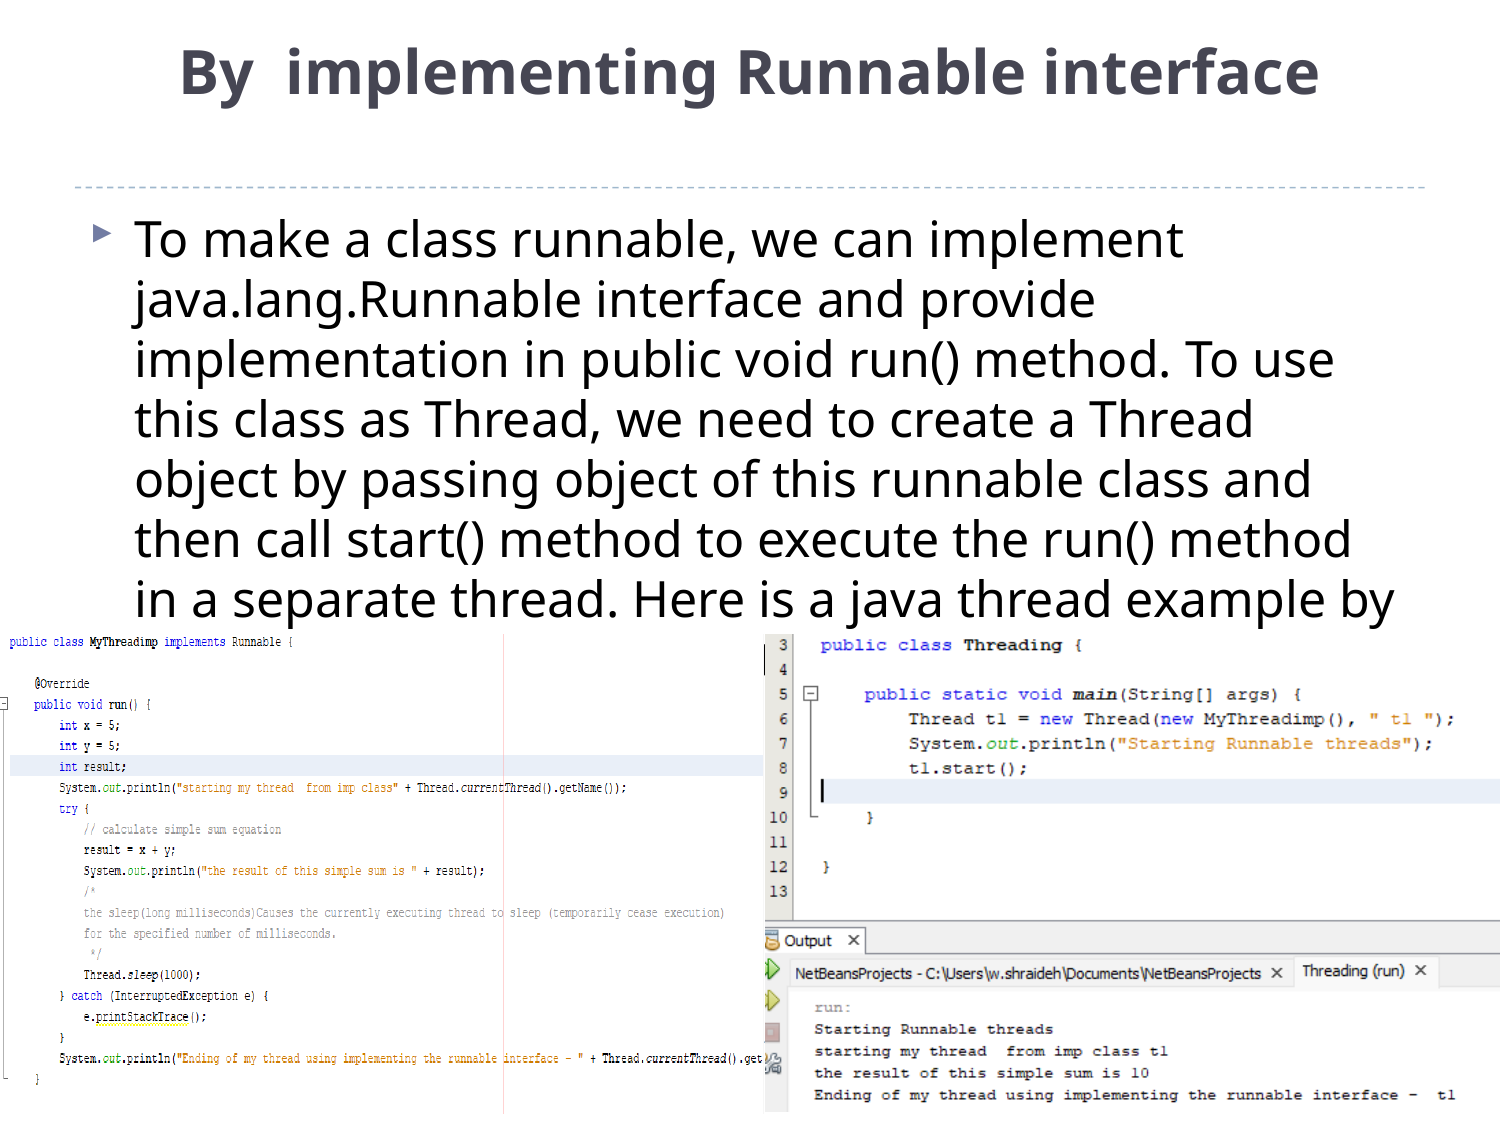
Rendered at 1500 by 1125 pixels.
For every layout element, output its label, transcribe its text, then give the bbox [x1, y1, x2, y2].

picture [0, 633, 764, 1114]
list To make a class runnable, we can implement java.lang.Runnable interface and provide implementation in public void run() method. To use this class as Thread, we need to create a Thread object by passing object of this runnable class and then call start() method to execute the run() method in a separate thread. Here is a java thread example by implementing Runnable interface. [75, 200, 1425, 635]
title By implementing Runnable interface [75, 24, 1425, 188]
picture [765, 633, 1500, 1112]
